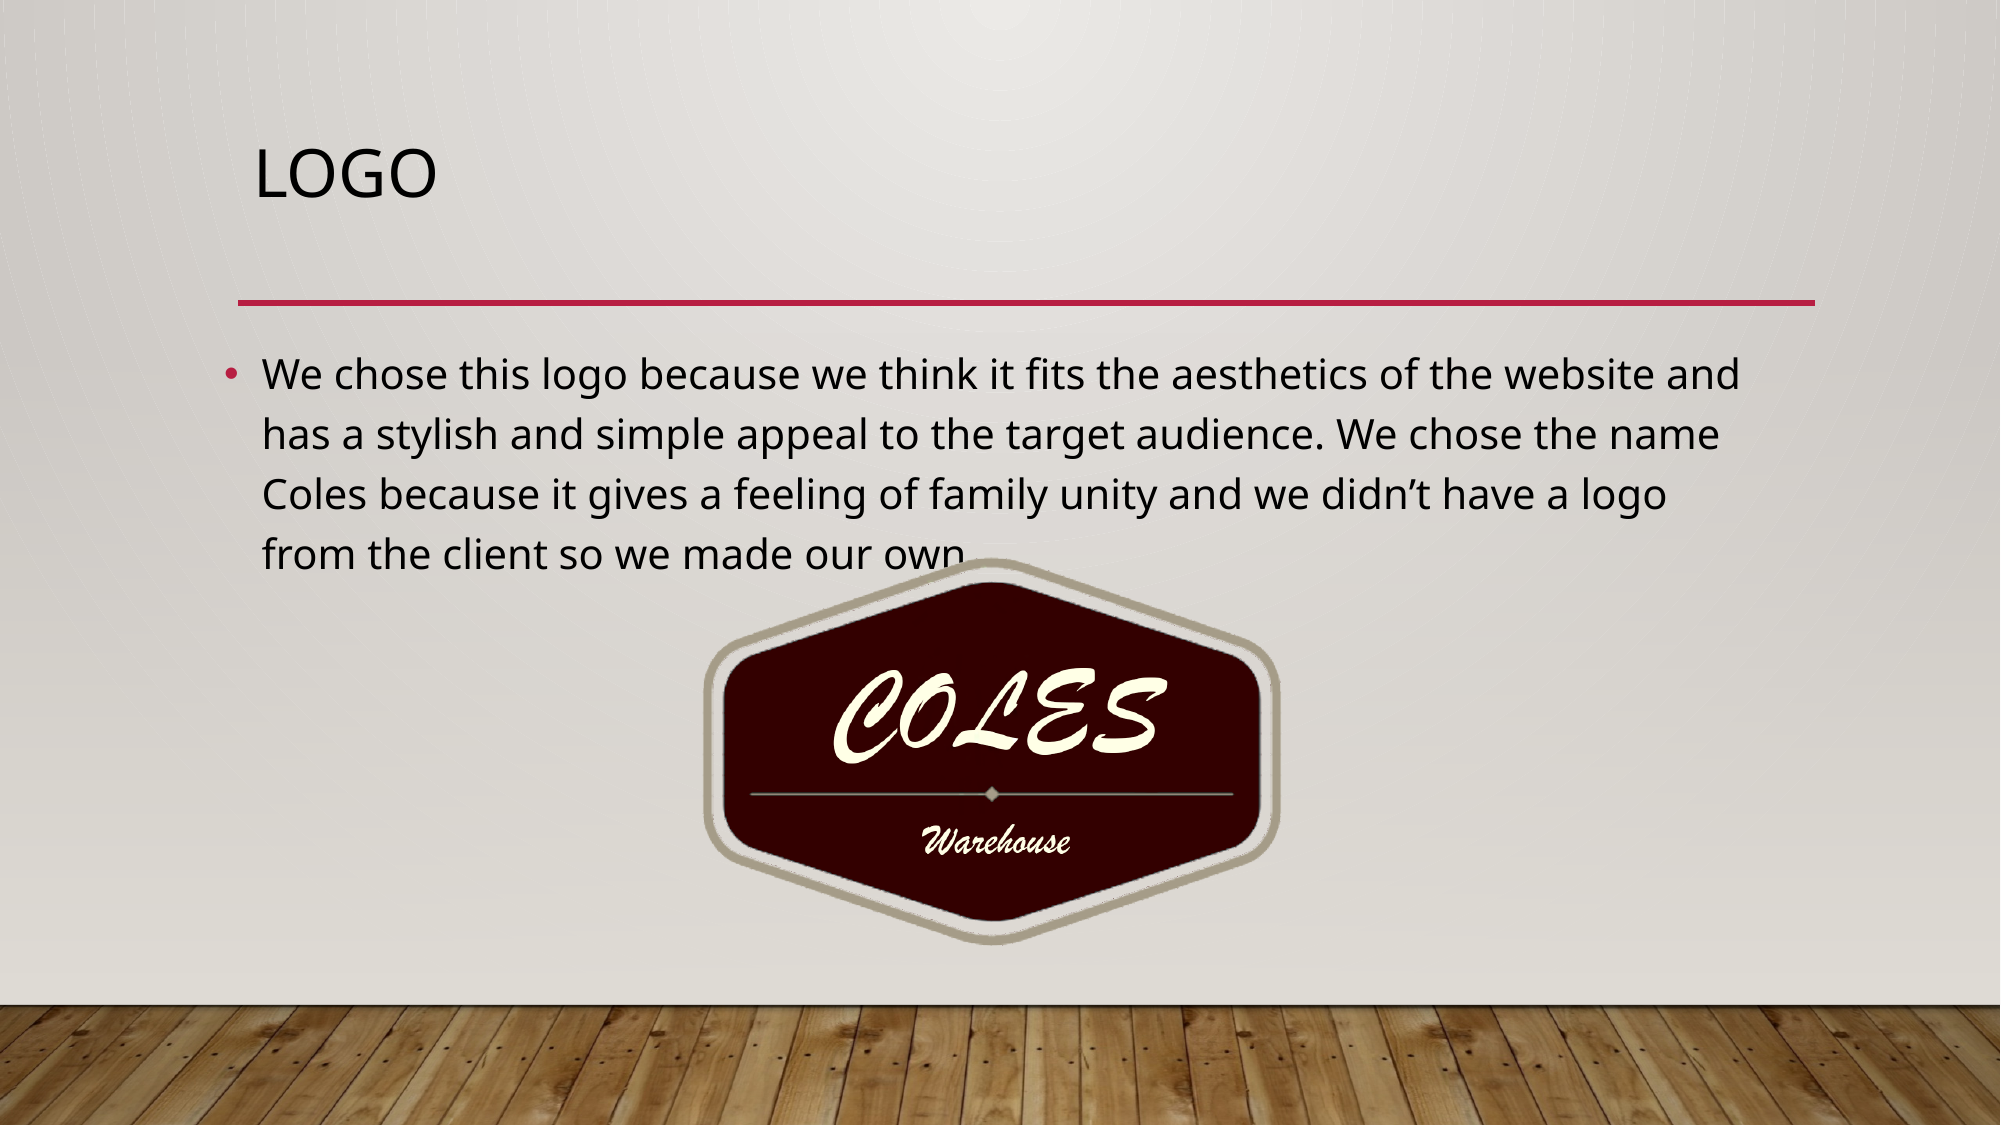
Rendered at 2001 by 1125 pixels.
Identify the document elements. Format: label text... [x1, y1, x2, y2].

title Logo [238, 131, 1814, 305]
picture [0, 1005, 2000, 1125]
list We chose this logo because we think it fits the aesthetics of the website and has a stylish and simple appeal to the target audience. We chose the name Coles because it gives a feeling of family unity and we didn’t have a logo from the client so we made our own. [209, 330, 1785, 897]
picture [674, 537, 1294, 966]
